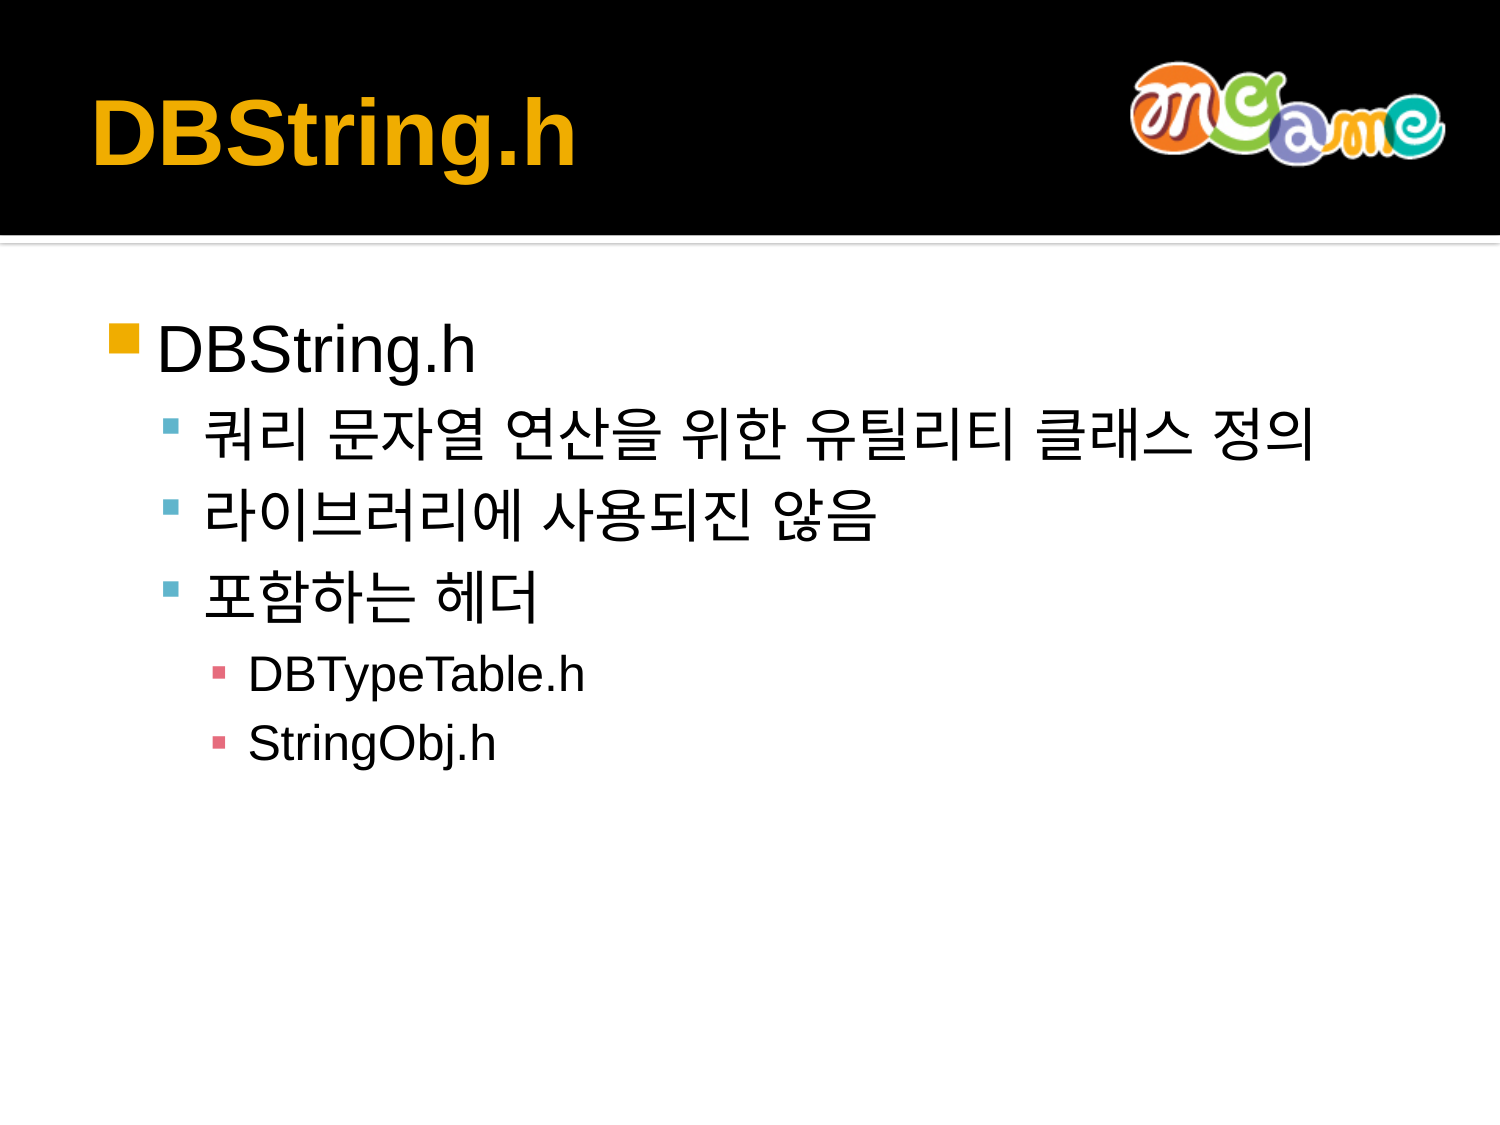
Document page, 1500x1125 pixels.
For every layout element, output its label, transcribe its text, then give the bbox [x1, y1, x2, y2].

list DBString.h 쿼리 문자열 연산을 위한 유틸리티 클래스 정의 라이브러리에 사용되진 않음 포함하는 헤더 DBTypeTable.h StringObj.h [75, 291, 1425, 1050]
title DBString.h [75, 25, 1425, 231]
picture [1104, 42, 1469, 178]
